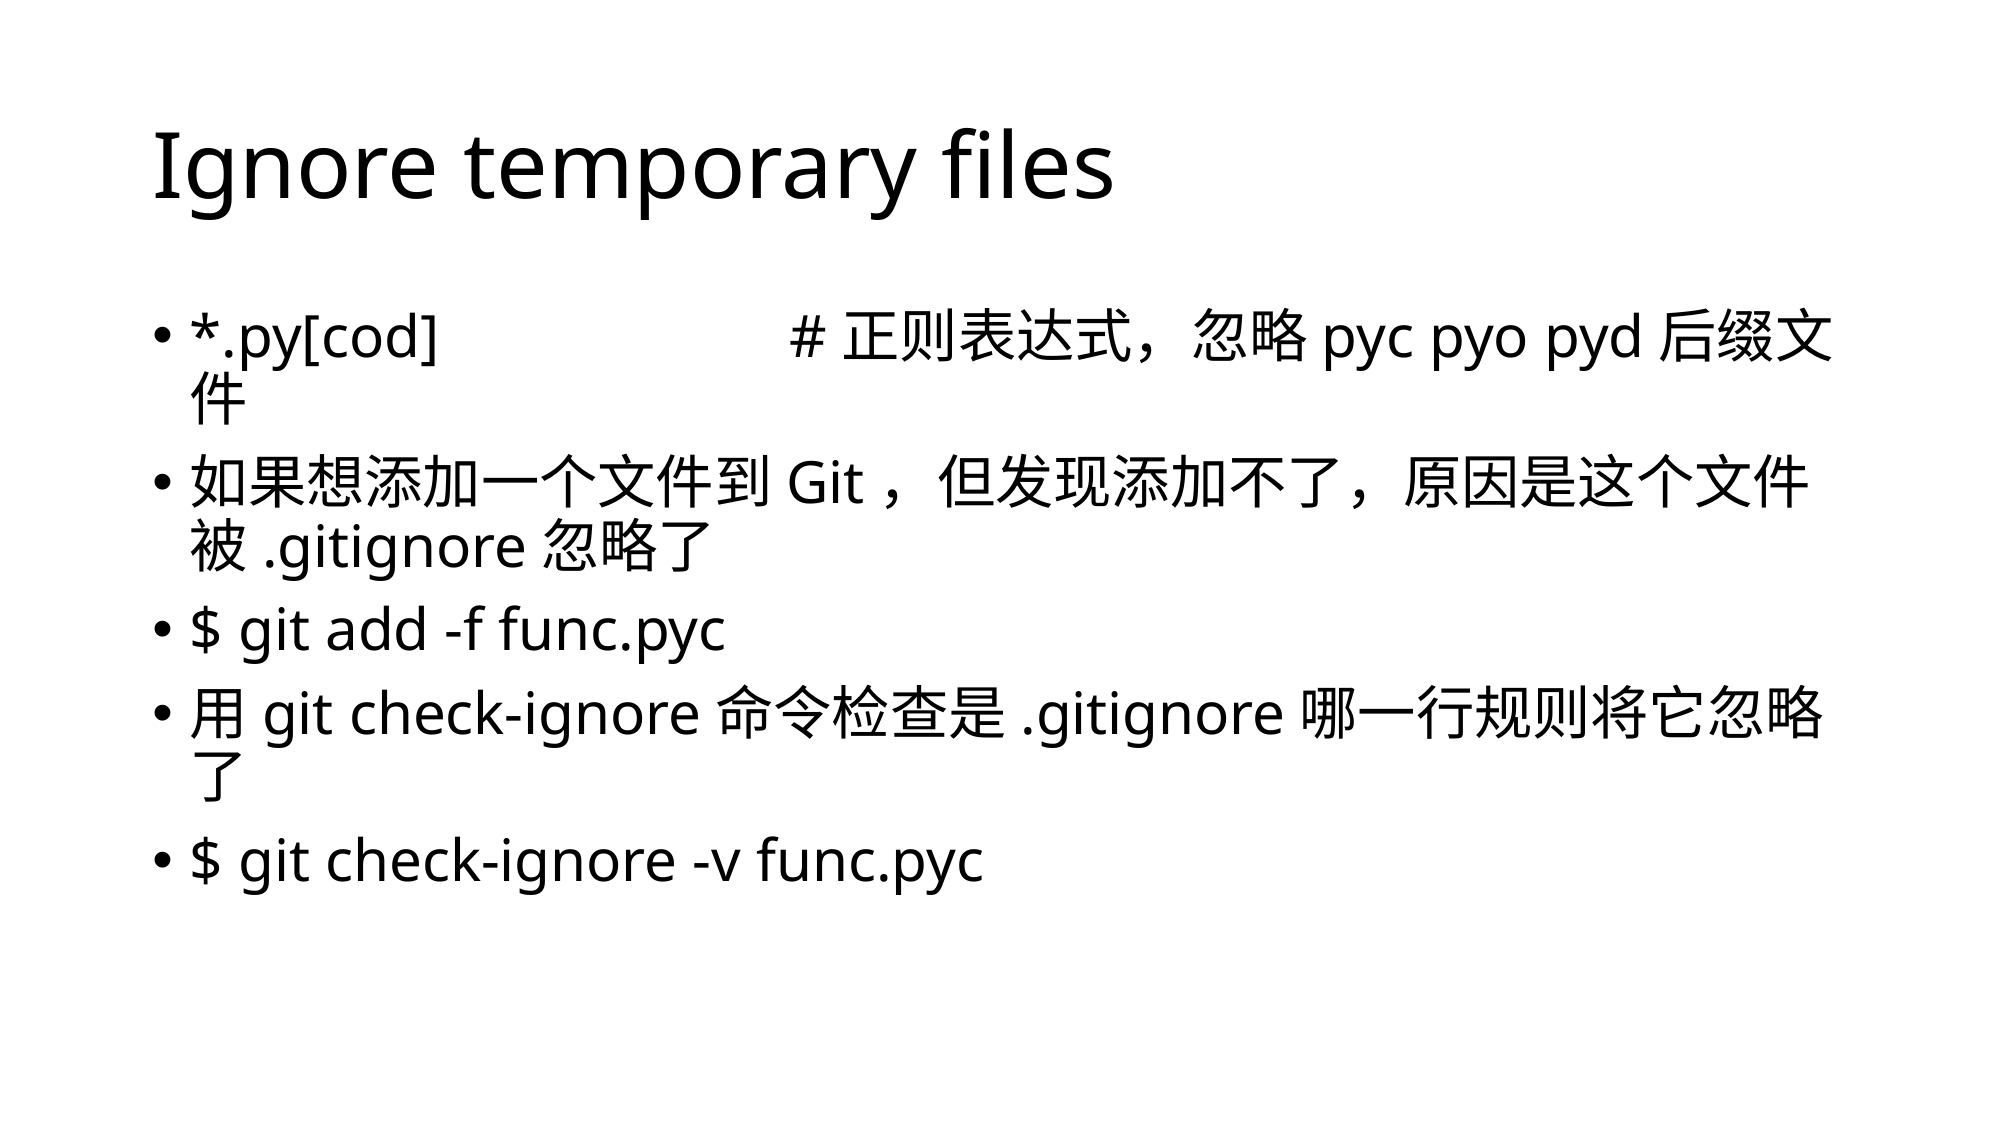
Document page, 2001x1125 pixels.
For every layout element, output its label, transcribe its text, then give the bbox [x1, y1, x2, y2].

title Ignore temporary files [137, 59, 1863, 278]
list *.py[cod] #正则表达式，忽略pyc pyo pyd后缀文件 如果想添加一个文件到Git，但发现添加不了，原因是这个文件被.gitignore忽略了 $ git add -f func.pyc 用git check-ignore命令检查是.gitignore哪一行规则将它忽略了 $ git check-ignore -v func.pyc [137, 299, 1863, 1014]
